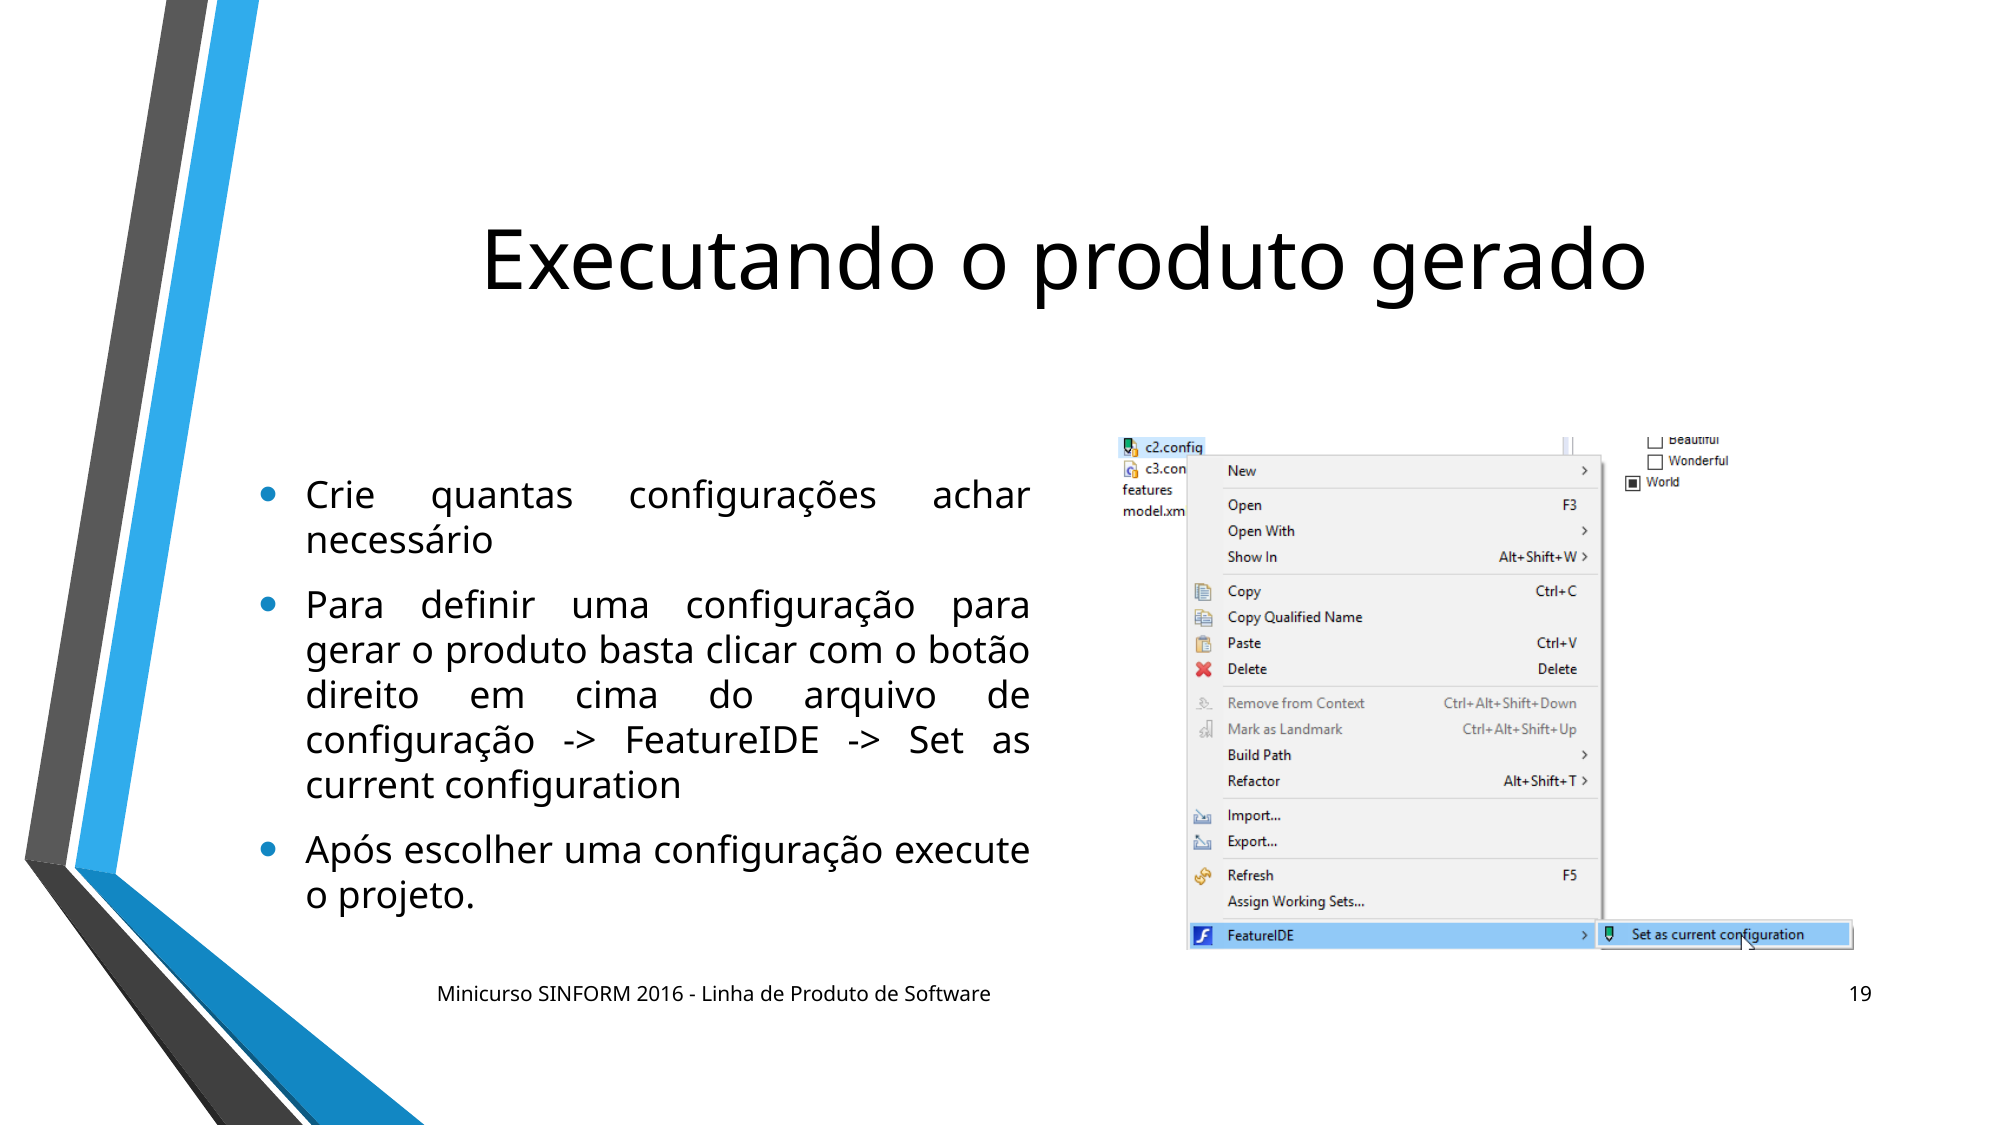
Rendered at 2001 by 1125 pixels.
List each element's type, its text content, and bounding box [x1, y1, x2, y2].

slide_number 19 [1796, 965, 1887, 1025]
title Executando o produto gerado [243, 112, 1887, 400]
footer Minicurso SINFORM 2016 - Linha de Produto de Software [421, 965, 1584, 1025]
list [1116, 437, 1854, 951]
list Crie quantas configurações achar necessário Para definir uma configuração para gerar o produto basta clicar com o botão direito em cima do arquivo de configuração -> FeatureIDE -> Set as current configuration Após escolher uma configuração execute o projeto. [243, 437, 1047, 950]
